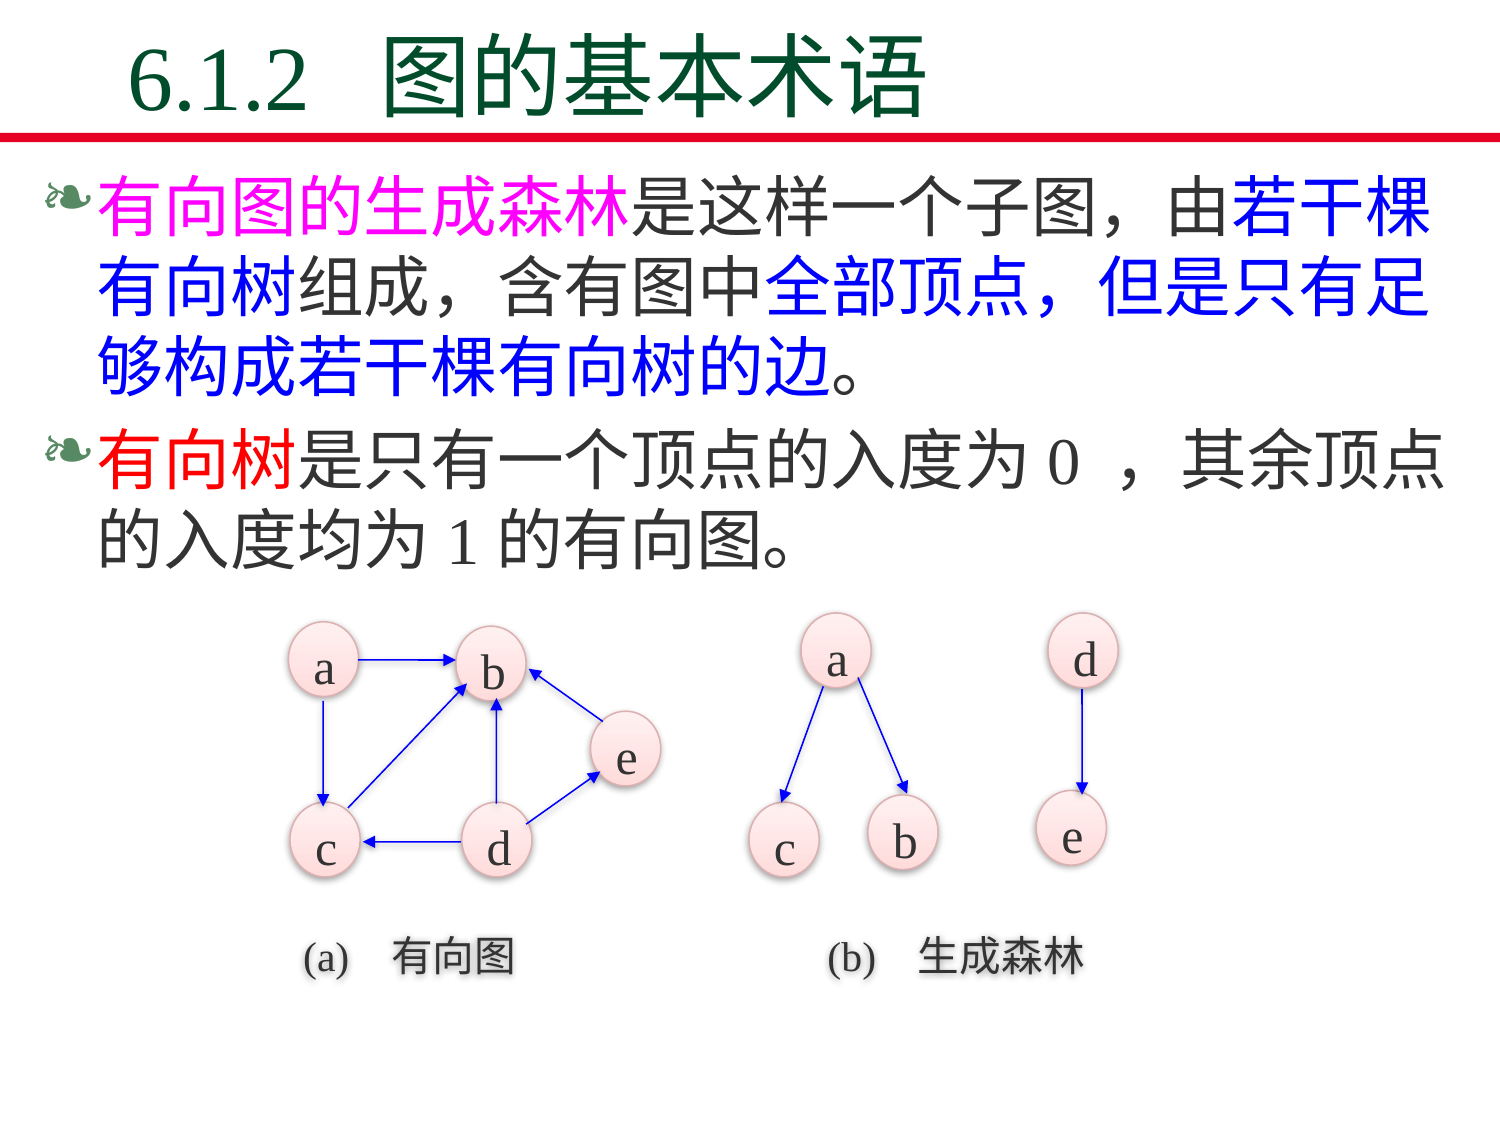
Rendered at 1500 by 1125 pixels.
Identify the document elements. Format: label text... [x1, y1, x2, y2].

title 6.1.2 图的基本术语 [112, 38, 1388, 137]
list 有向图的生成森林是这样一个子图，由若干棵有向树组成，含有图中全部顶点，但是只有足够构成若干棵有向树的边。 有向树是只有一个顶点的入度为0 ，其余顶点的入度均为1的有向图。 [25, 156, 1478, 546]
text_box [288, 612, 1140, 988]
